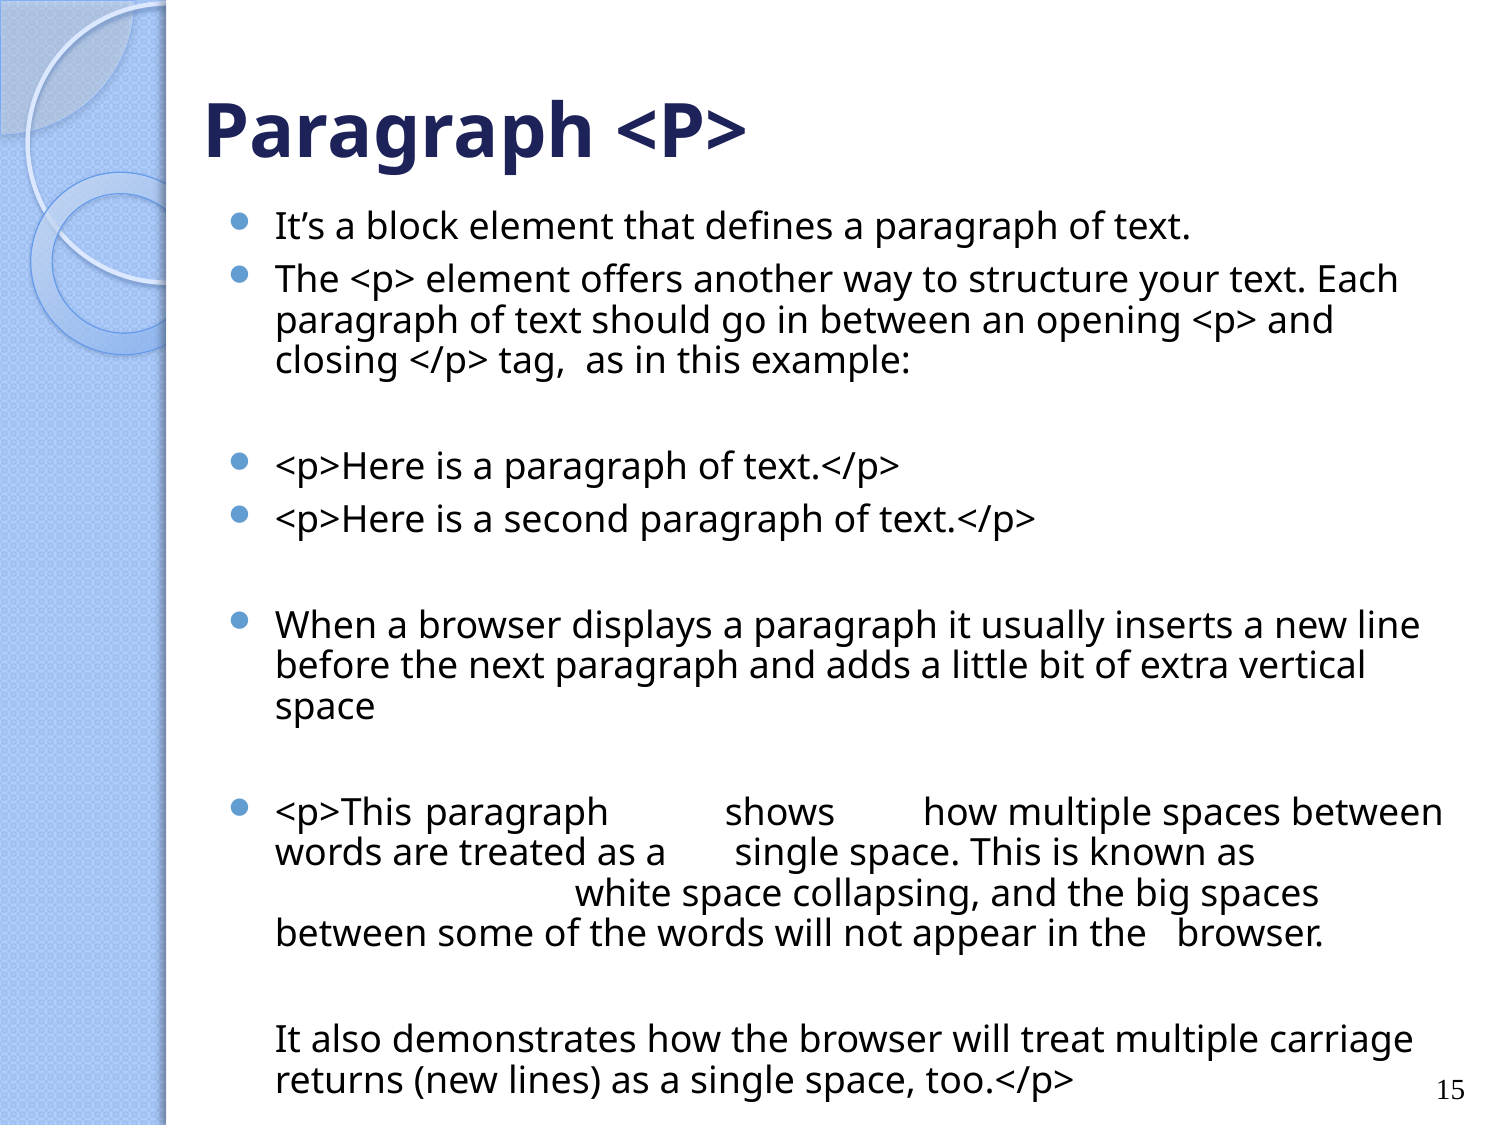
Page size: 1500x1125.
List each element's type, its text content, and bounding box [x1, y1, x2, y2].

title Paragraph <P> [187, 75, 1466, 180]
slide_number 15 [1413, 1034, 1488, 1113]
list It’s a block element that defines a paragraph of text. The <p> element offers another way to structure your text. Each paragraph of text should go in between an opening <p> and closing </p> tag, as in this example: <p>Here is a paragraph of text.</p> <p>Here is a second paragraph of text.</p> When a browser displays a paragraph it usually inserts a new line before the next paragraph and adds a little bit of extra vertical space <p>This paragraph shows how multiple spaces between words are treated as a single space. This is known as white space collapsing, and the big spaces between some of the words will not appear in the browser. It also demonstrates how the browser will treat multiple carriage returns (new lines) as a single space, too.</p> [200, 200, 1466, 1025]
